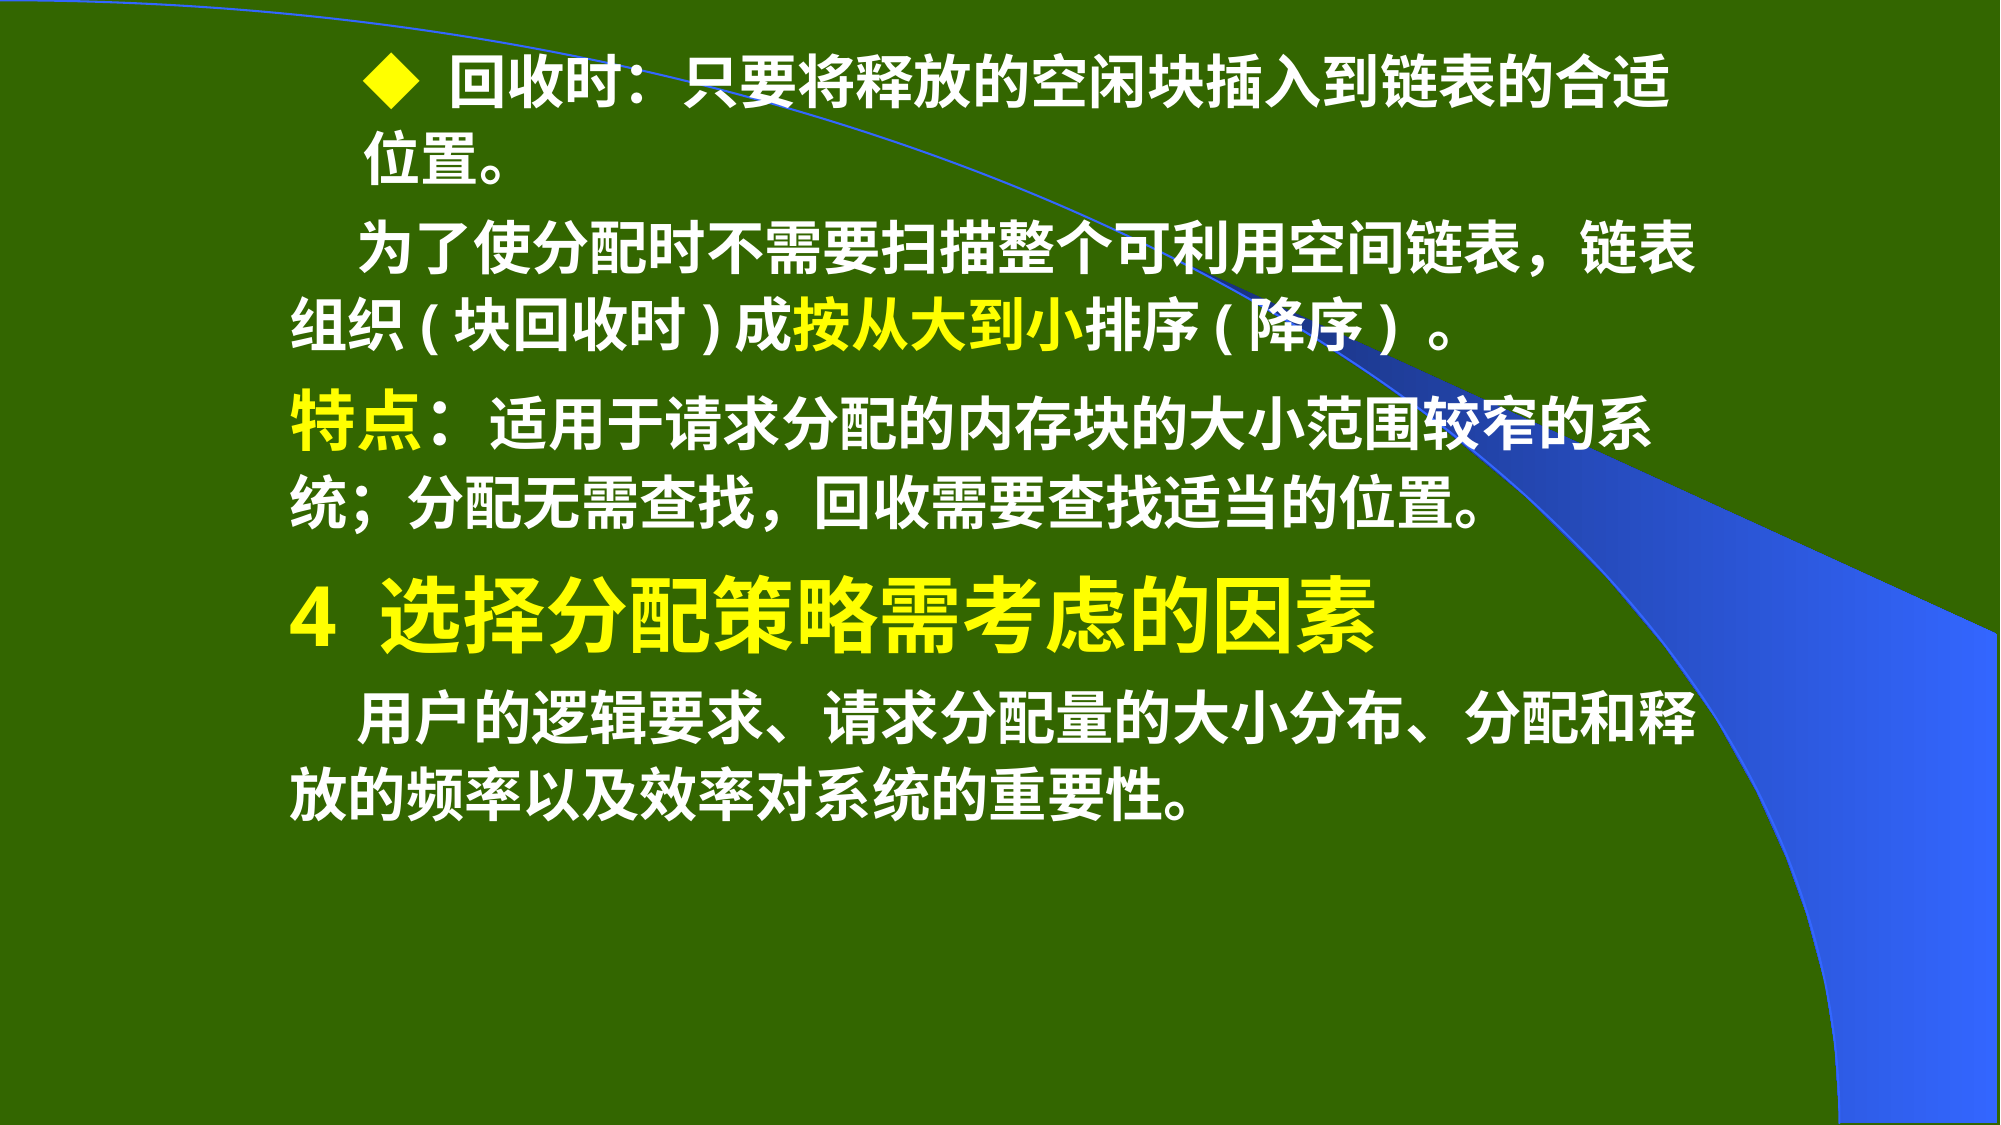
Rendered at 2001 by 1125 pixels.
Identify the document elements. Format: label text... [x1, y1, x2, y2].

list ◆ 回收时：只要将释放的空闲块插入到链表的合适位置。 为了使分配时不需要扫描整个可利用空间链表，链表组织(块回收时)成按从大到小排序(降序) 。 特点：适用于请求分配的内存块的大小范围较窄的系统；分配无需查找，回收需要查找适当的位置。 4 选择分配策略需考虑的因素 用户的逻辑要求、请求分配量的大小分布、分配和释放的频率以及效率对系统的重要性。 [274, 30, 1726, 859]
